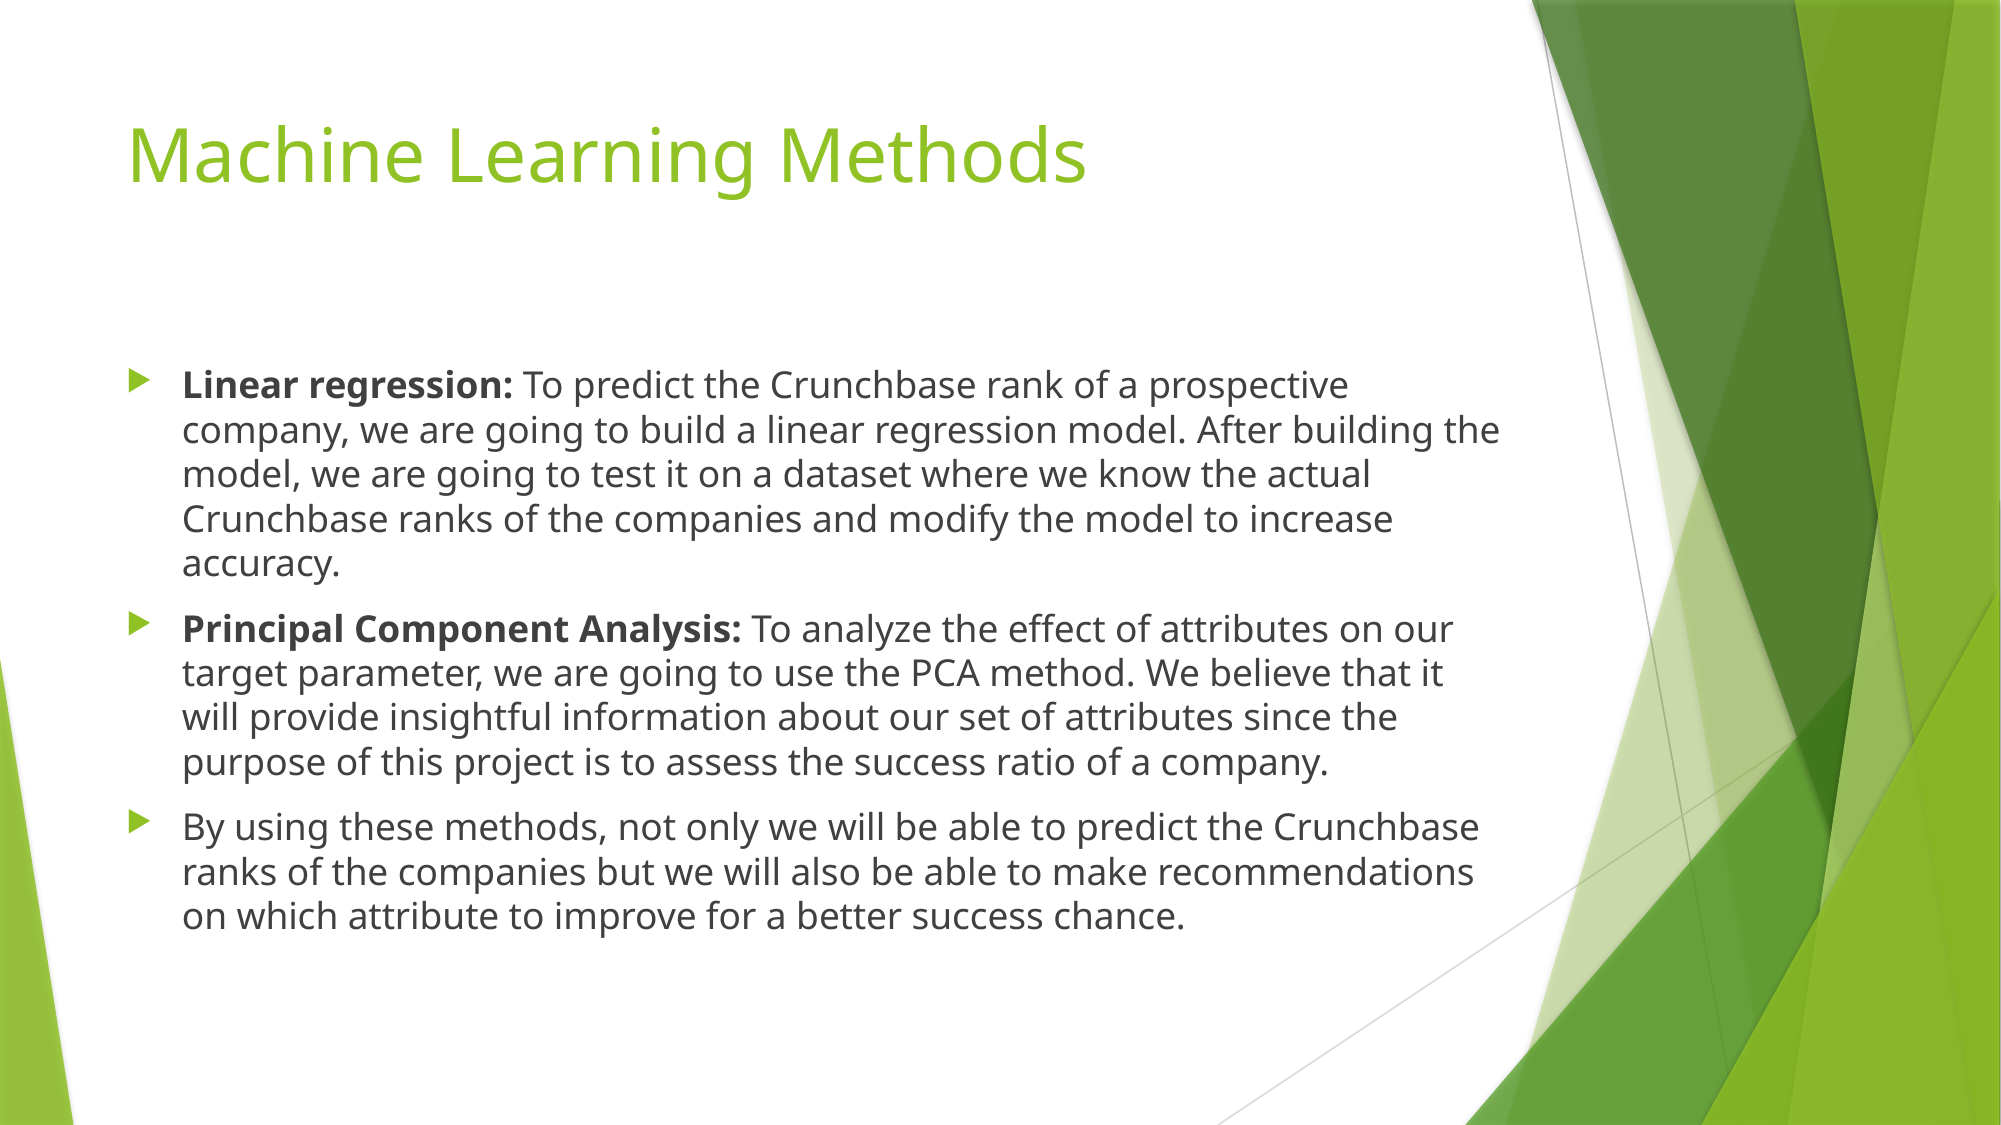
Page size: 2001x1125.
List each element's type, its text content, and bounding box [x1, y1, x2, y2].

list Linear regression: To predict the Crunchbase rank of a prospective company, we are going to build a linear regression model. After building the model, we are going to test it on a dataset where we know the actual Crunchbase ranks of the companies and modify the model to increase accuracy. Principal Component Analysis: To analyze the effect of attributes on our target parameter, we are going to use the PCA method. We believe that it will provide insightful information about our set of attributes since the purpose of this project is to assess the success ratio of a company. By using these methods, not only we will be able to predict the Crunchbase ranks of the companies but we will also be able to make recommendations on which attribute to improve for a better success chance. [111, 354, 1522, 992]
title Machine Learning Methods [111, 99, 1522, 317]
